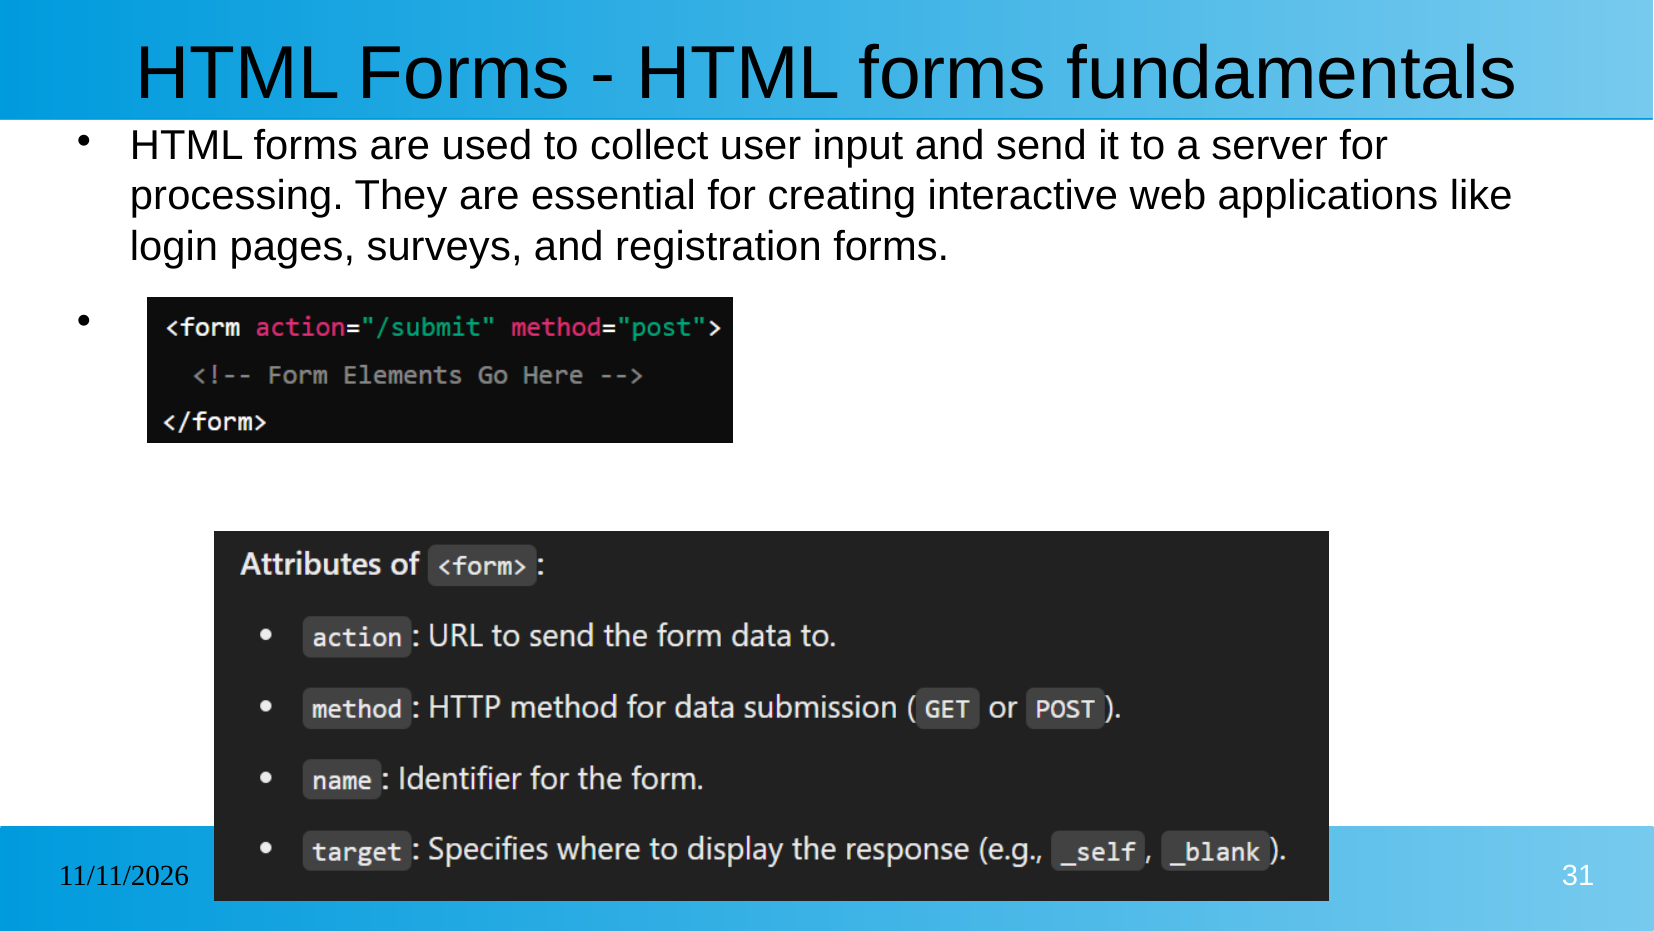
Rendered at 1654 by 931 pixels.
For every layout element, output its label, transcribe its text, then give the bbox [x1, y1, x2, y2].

picture [214, 531, 1329, 901]
list HTML forms are used to collect user input and send it to a server for processing. They are essential for creating interactive web applications like login pages, surveys, and registration forms. [59, 118, 1595, 827]
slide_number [59, 856, 443, 916]
slide_number 31 [1210, 856, 1595, 916]
picture [147, 297, 733, 444]
title HTML Forms - HTML forms fundamentals [59, 29, 1595, 108]
